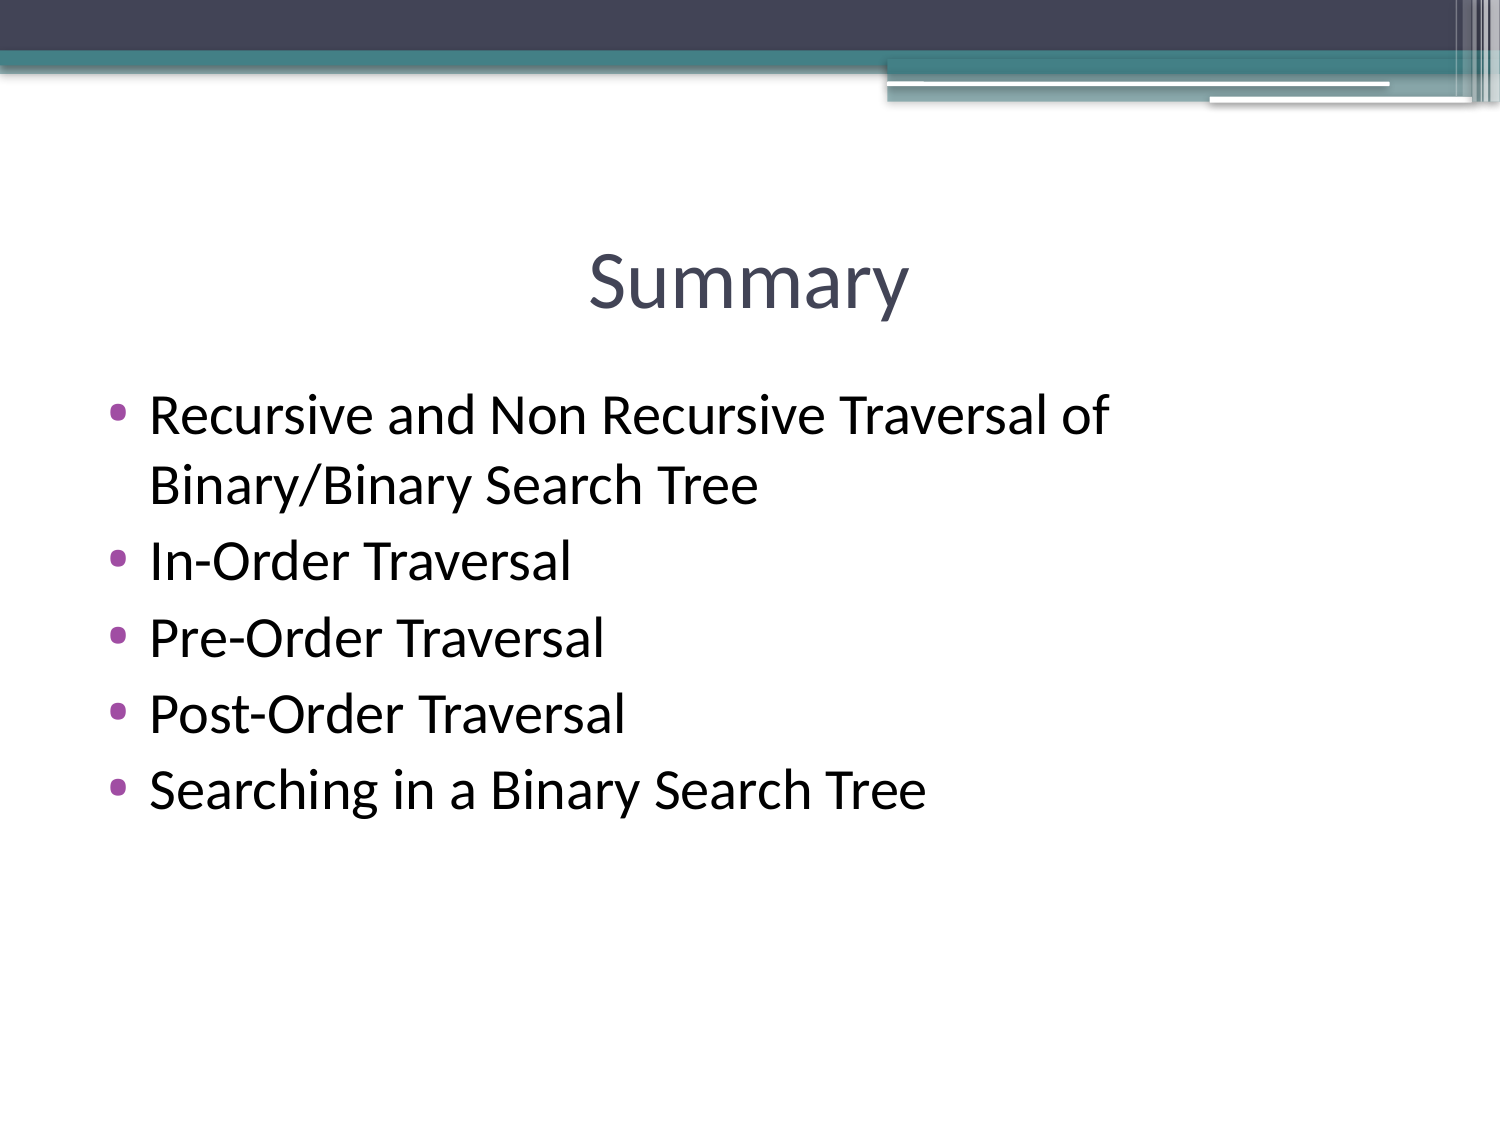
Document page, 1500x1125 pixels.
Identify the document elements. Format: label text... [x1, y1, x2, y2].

title Summary [75, 187, 1425, 363]
list Recursive and Non Recursive Traversal of Binary/Binary Search Tree In-Order Traversal Pre-Order Traversal Post-Order Traversal Searching in a Binary Search Tree [75, 368, 1425, 1079]
